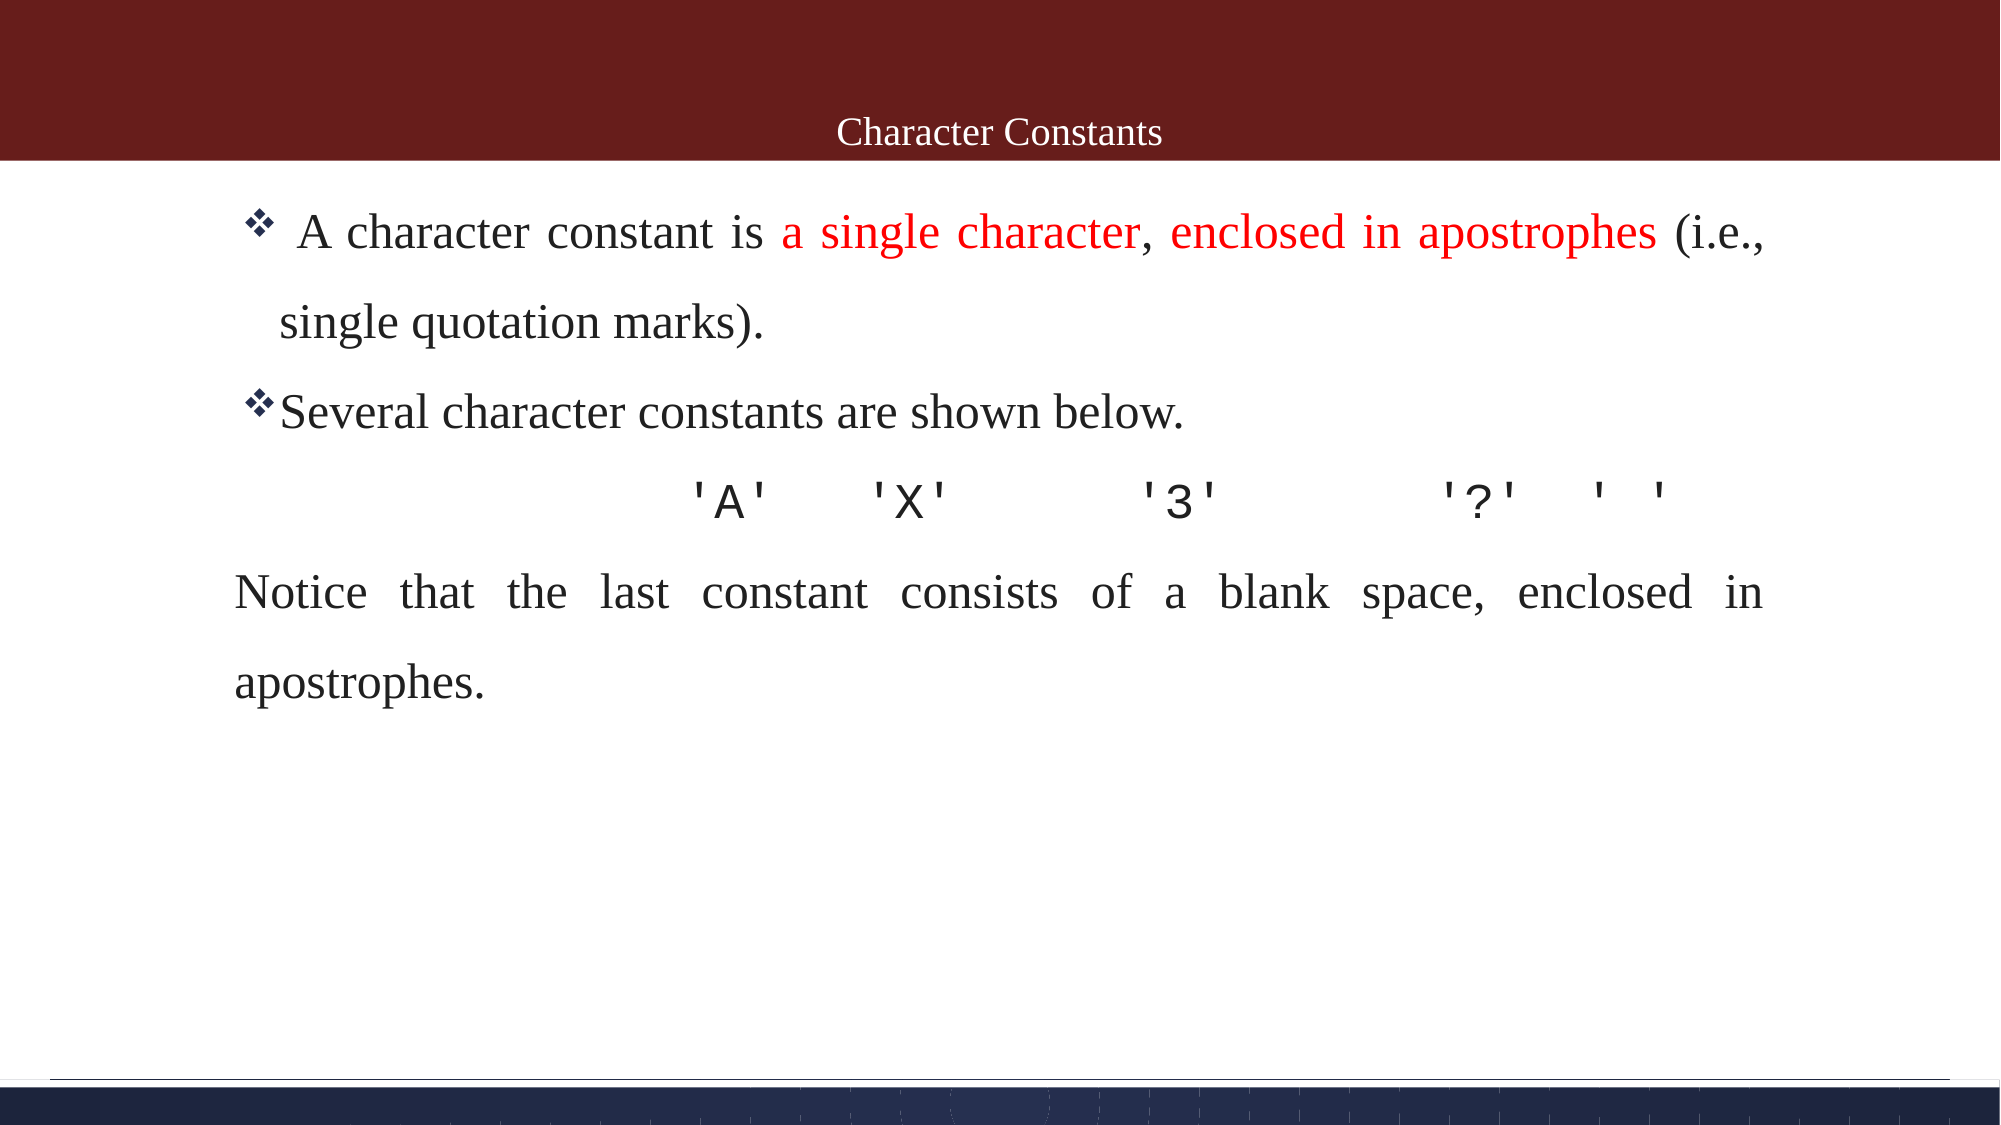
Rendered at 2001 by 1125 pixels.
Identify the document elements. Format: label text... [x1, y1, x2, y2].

title Character Constants [0, 0, 2000, 161]
list A character constant is a single character, enclosed in apostrophes (i.e., single quotation marks). Several character constants are shown below. 'A' 'X' '3' '?' ' ' Notice that the last constant consists of a blank space, enclosed in apostrophes. [219, 160, 1780, 1086]
